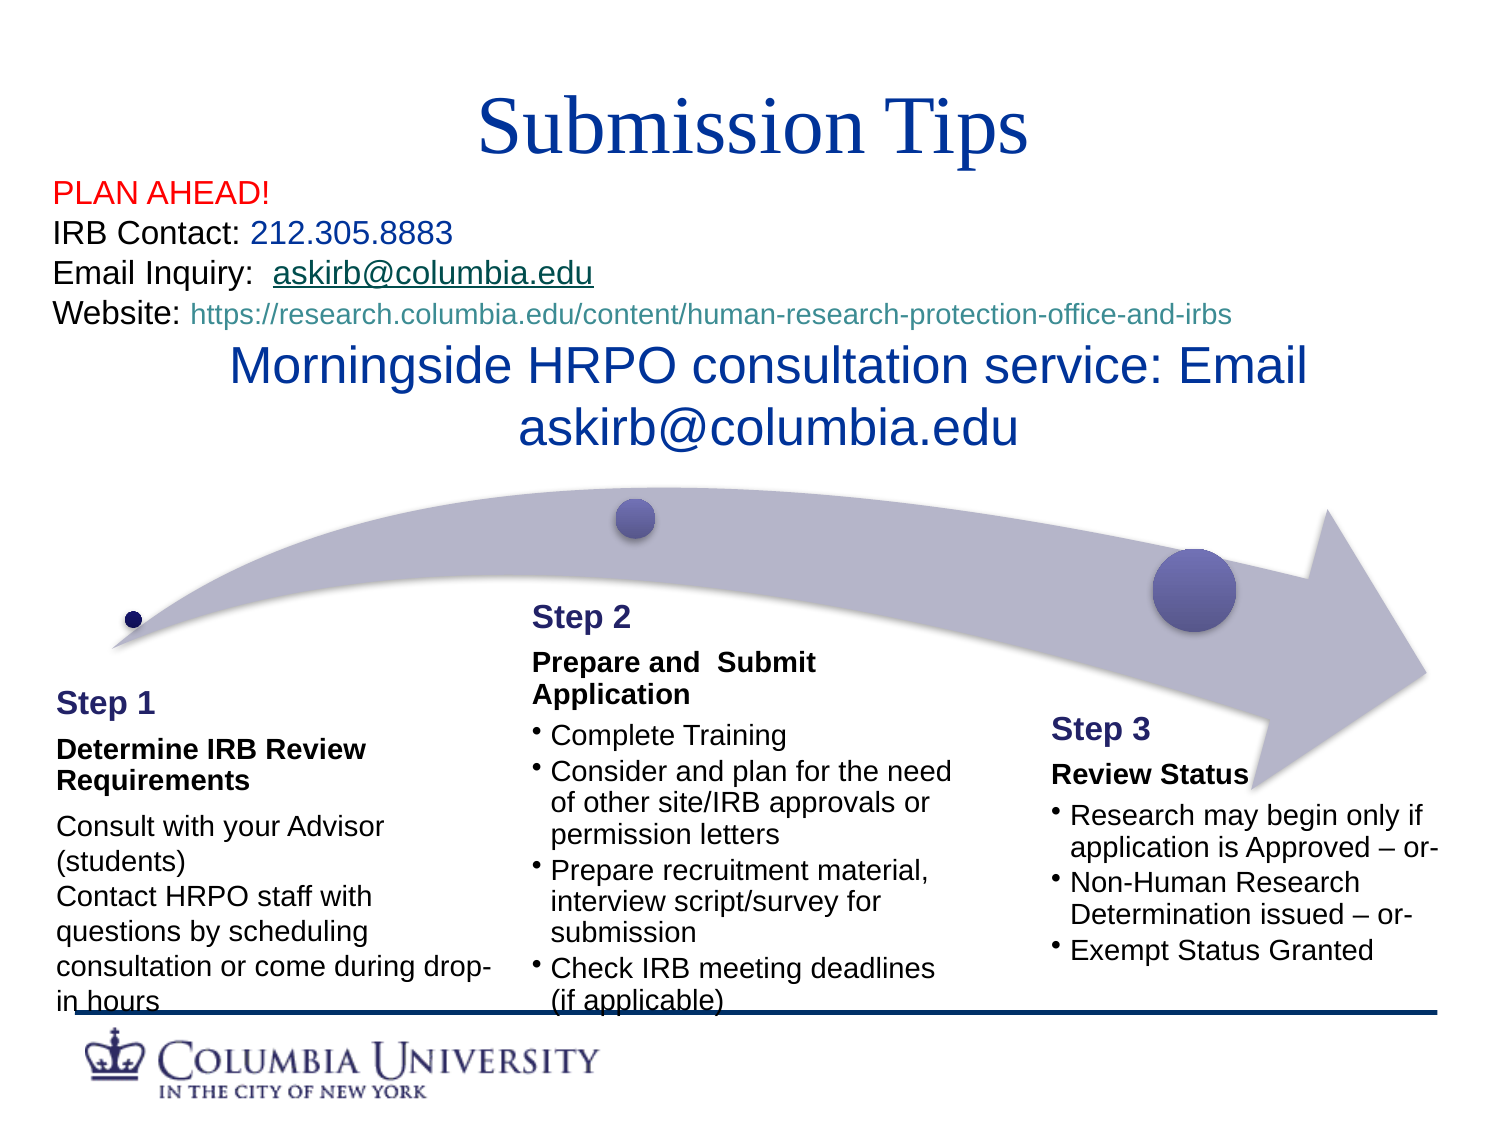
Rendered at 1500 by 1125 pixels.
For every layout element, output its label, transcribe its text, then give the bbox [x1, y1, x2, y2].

picture [85, 1063, 638, 1100]
text_box PLAN AHEAD! IRB Contact: 212.305.8883 Email Inquiry: askirb@columbia.edu Website: https://research.columbia.edu/content/human-research-protection-office-and-irbs Morningside HRPO consultation service: Email askirb@columbia.edu [35, 210, 1500, 261]
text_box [12, 262, 1500, 1063]
text_box Submission Tips [272, 62, 1235, 178]
